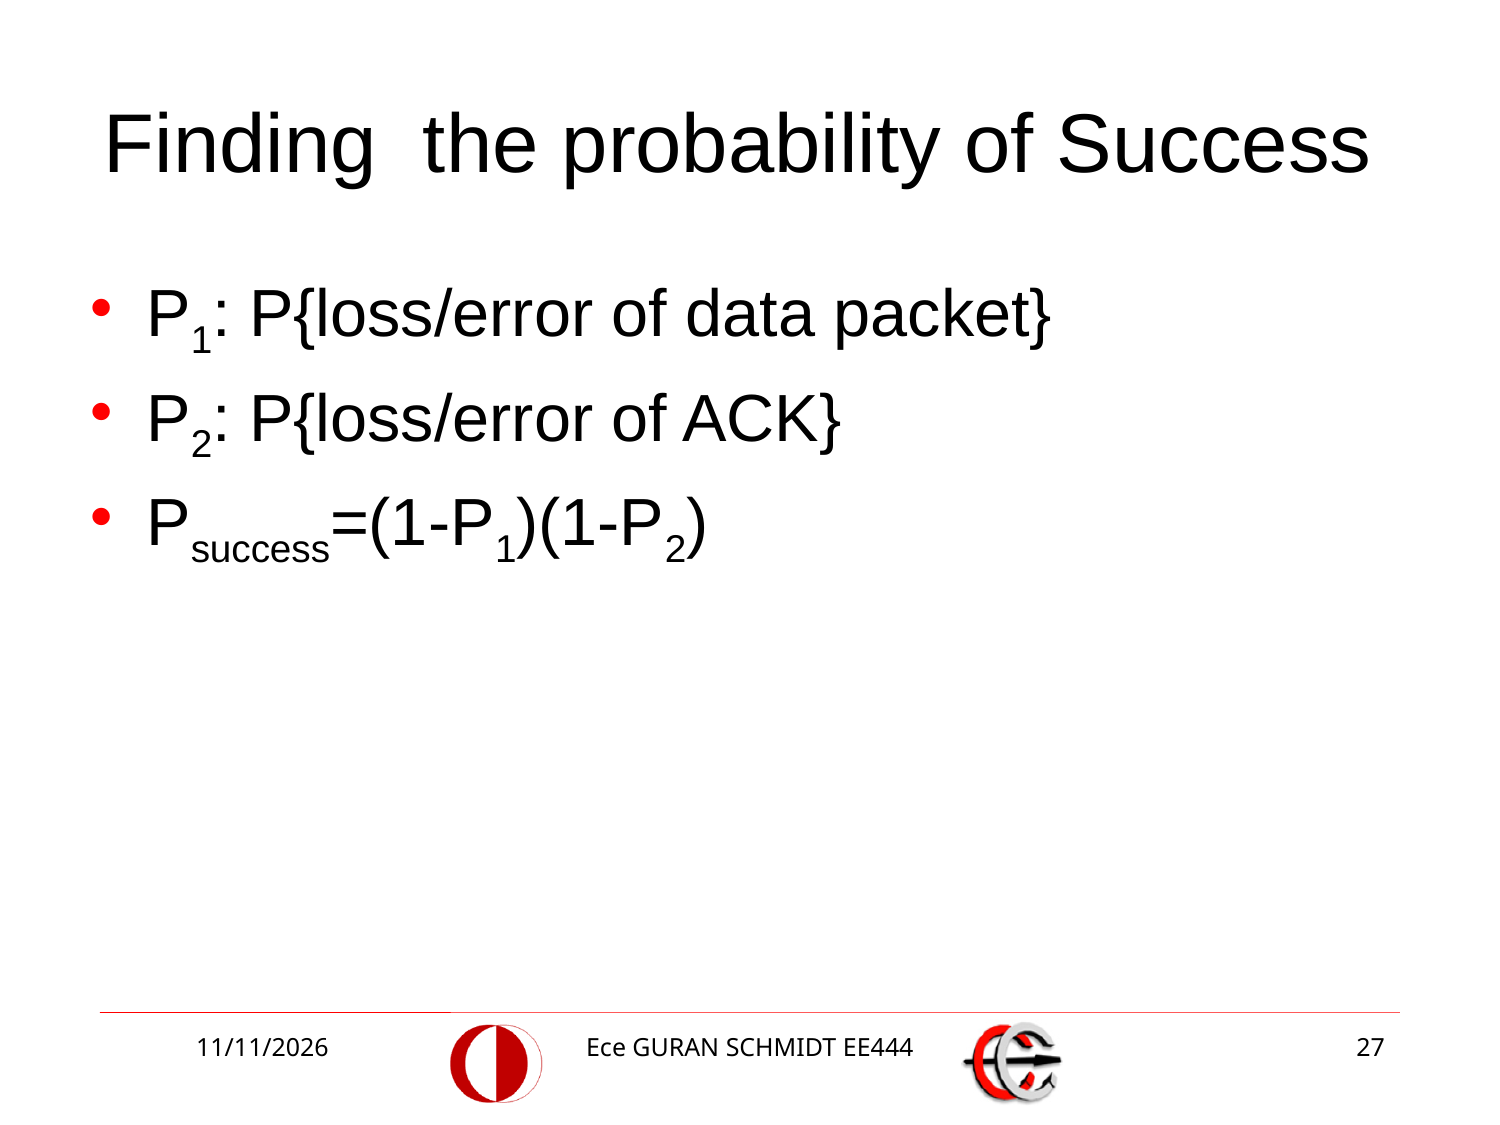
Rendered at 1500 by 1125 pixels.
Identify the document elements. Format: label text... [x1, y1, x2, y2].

title Finding the probability of Success [75, 45, 1425, 233]
list P1: P{loss/error of data packet} P2: P{loss/error of ACK} Psuccess=(1-P1)(1-P2) [75, 262, 1425, 1005]
picture [448, 1023, 543, 1103]
picture [950, 1019, 1068, 1106]
footer Ece GURAN SCHMIDT EE444 [512, 1024, 988, 1103]
slide_number 27 [1074, 1024, 1400, 1103]
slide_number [99, 1024, 425, 1103]
